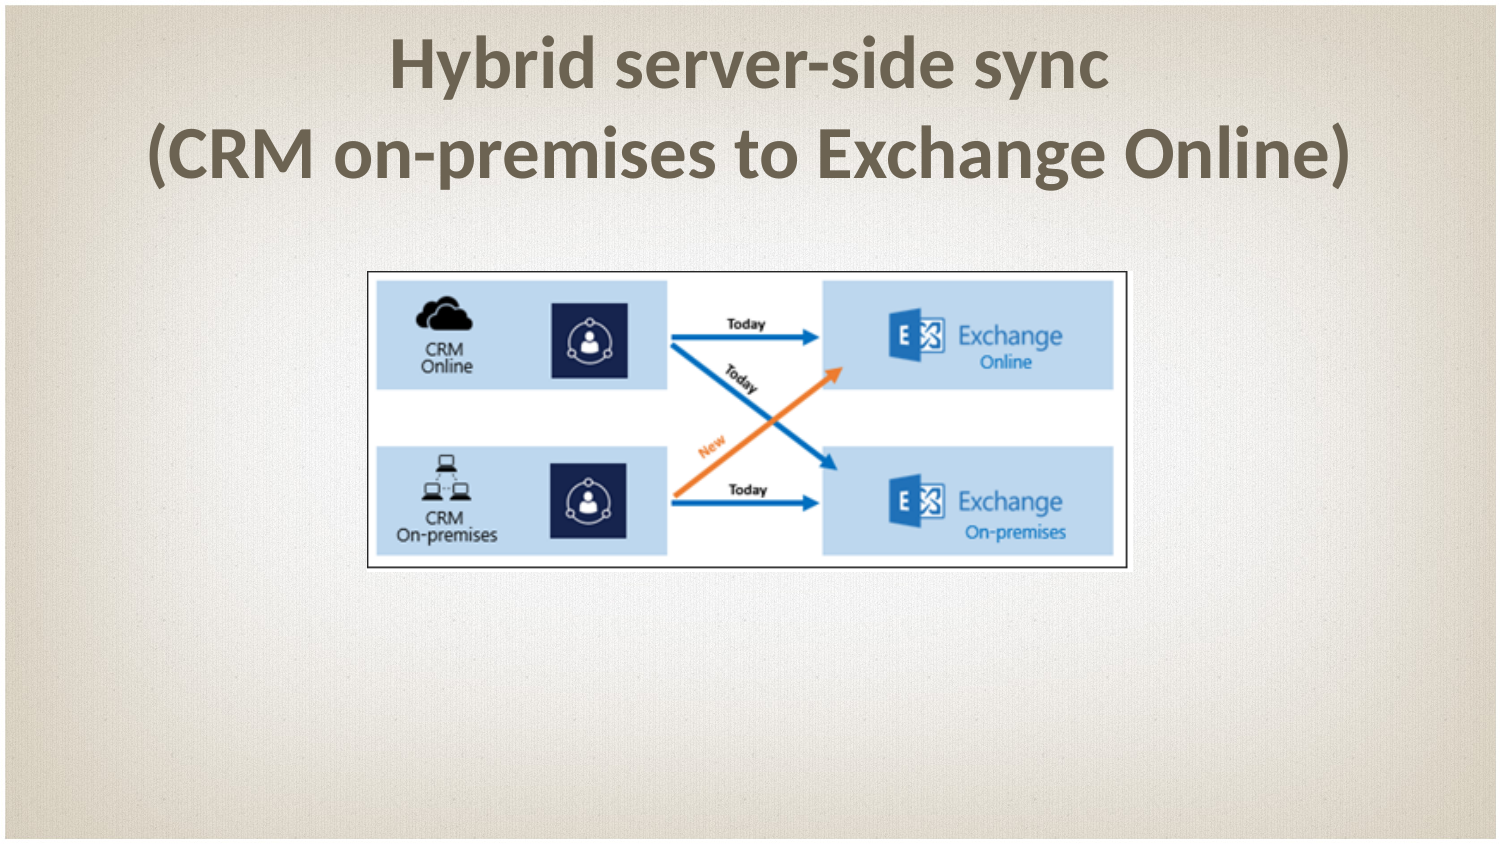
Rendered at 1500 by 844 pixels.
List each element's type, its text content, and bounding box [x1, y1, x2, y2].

title Hybrid server-side sync (CRM on-premises to Exchange Online) [75, 33, 1425, 175]
picture [0, 0, 1500, 844]
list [367, 271, 1133, 573]
